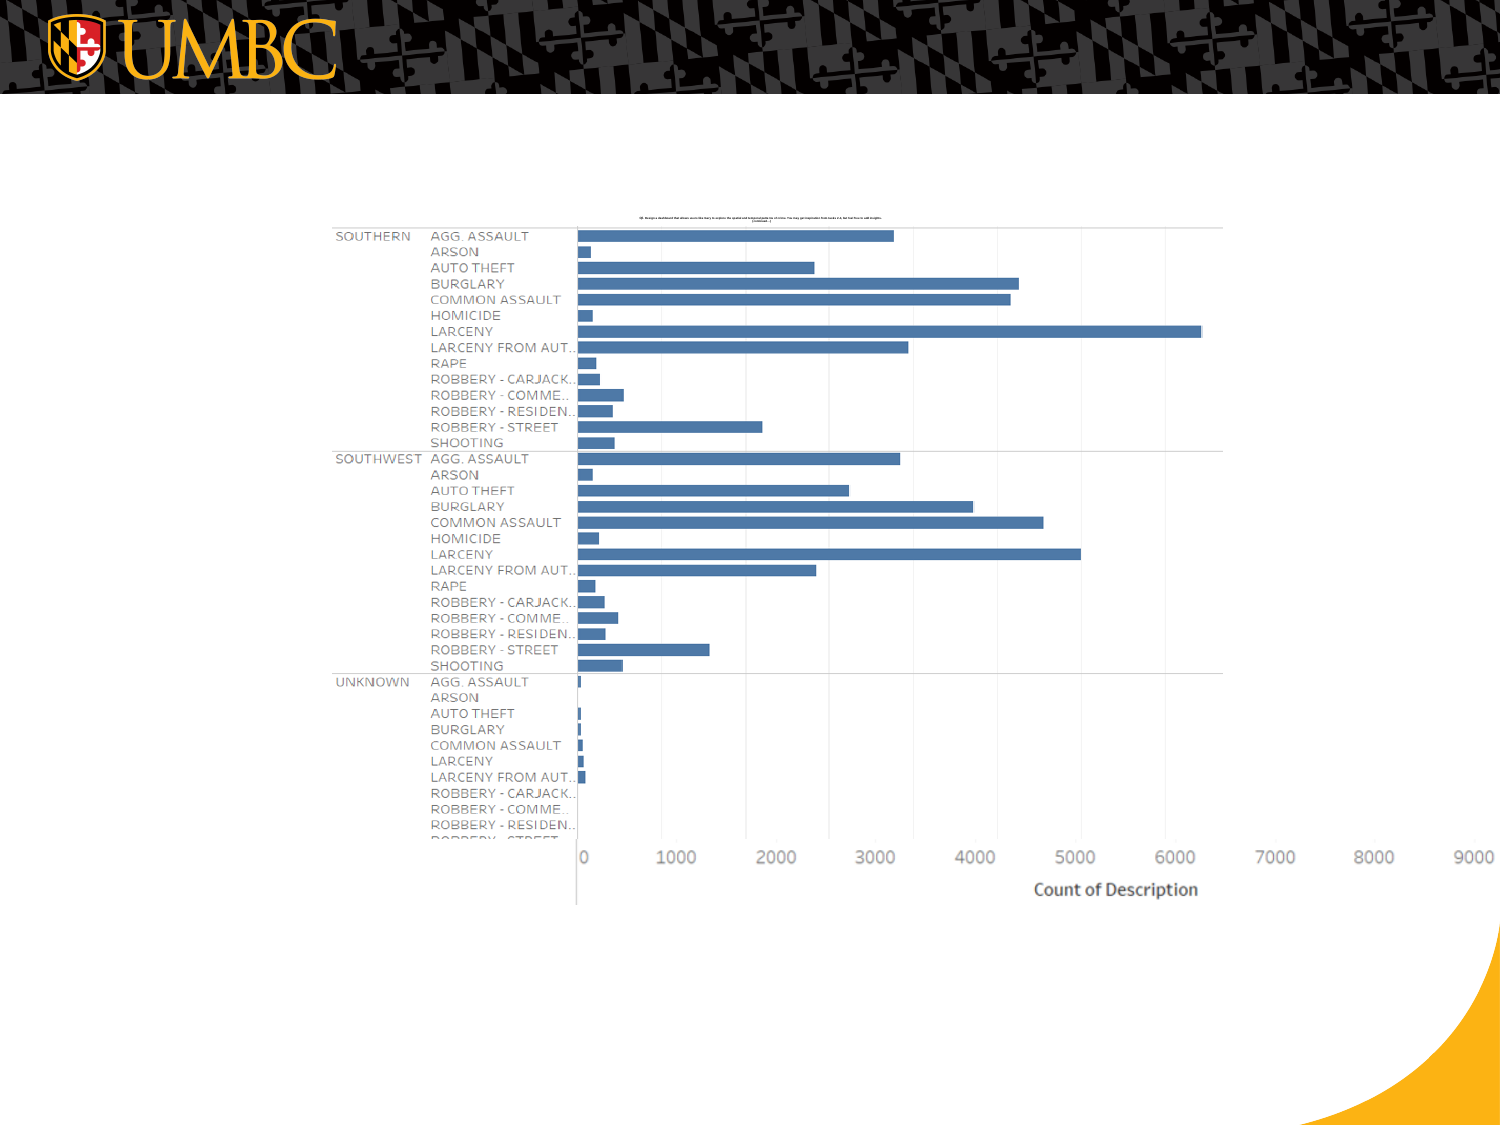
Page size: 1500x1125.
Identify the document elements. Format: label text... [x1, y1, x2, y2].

picture [0, 0, 1500, 94]
picture [1299, 921, 1500, 1125]
title Q5. Design a dashboard that allows users like Gary to explore the spatial and temporal patterns of crime. You may get inspiration from tasks 2-4, but feel free to add insights. (continued…) [0, 208, 1500, 245]
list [331, 226, 1223, 838]
picture [283, 839, 1500, 906]
